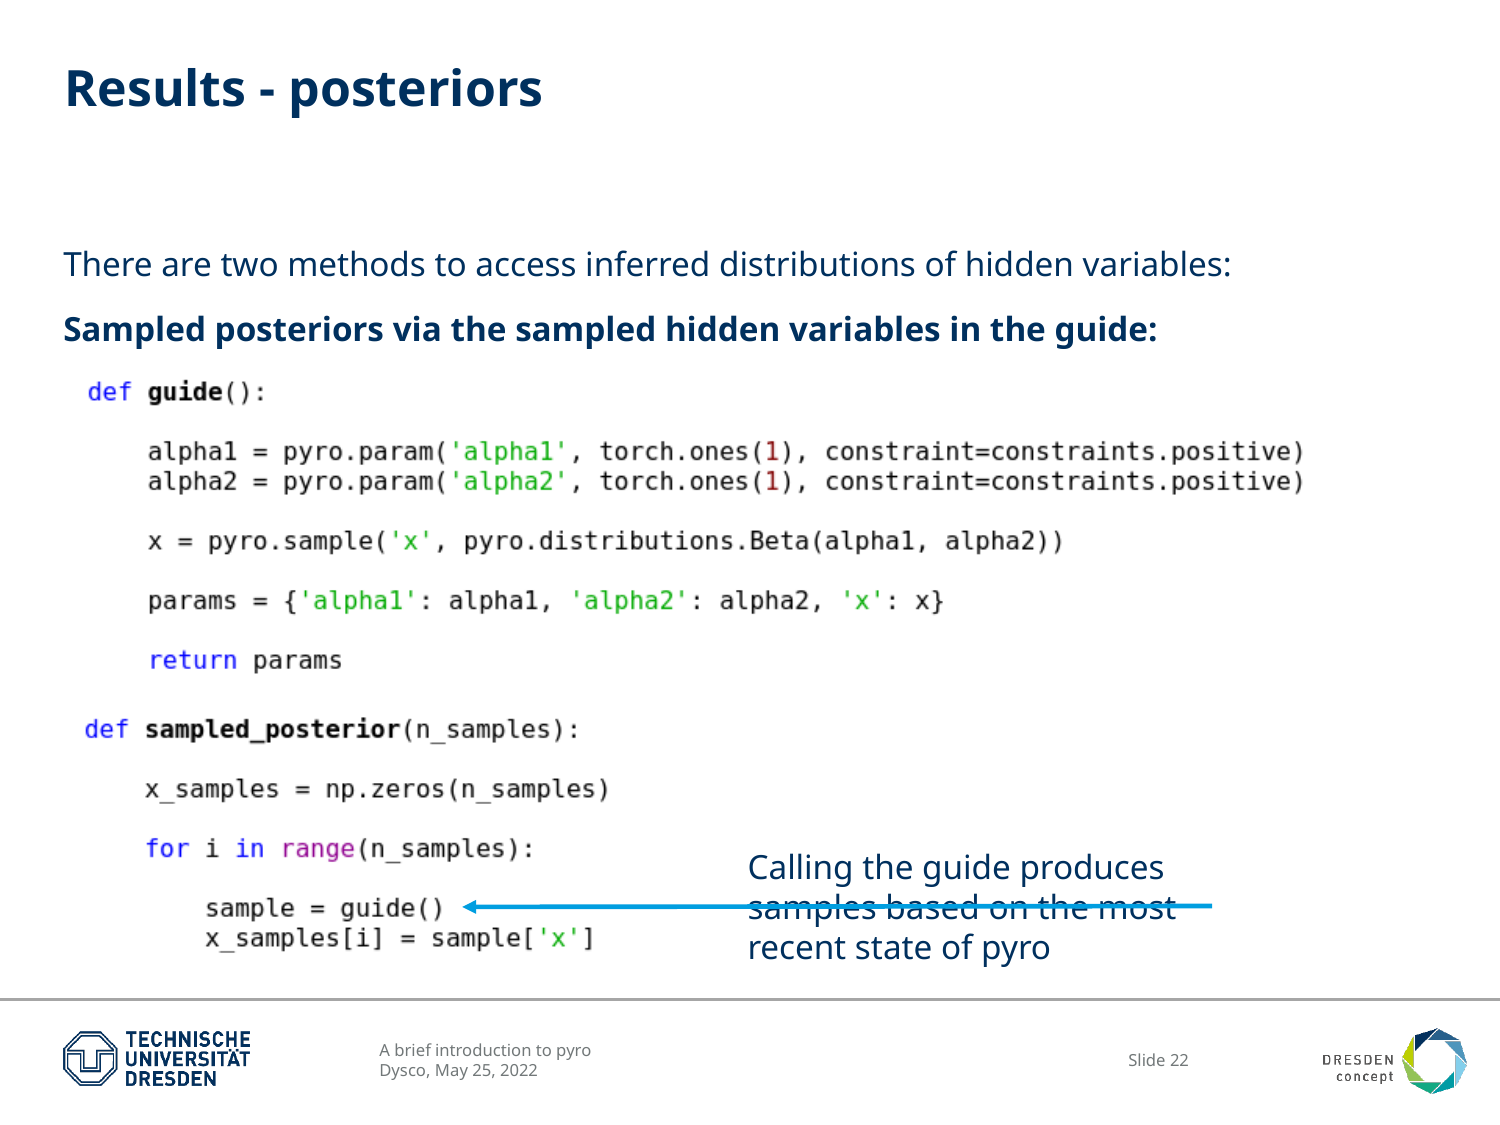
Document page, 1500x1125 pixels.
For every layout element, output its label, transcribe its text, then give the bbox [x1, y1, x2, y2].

title Results - posteriors [64, 56, 1437, 190]
list There are two methods to access inferred distributions of hidden variables: Sampled posteriors via the sampled hidden variables in the guide: [63, 243, 1437, 941]
text_box Calling the guide produces samples based on the most recent state of pyro [732, 909, 1213, 974]
picture [83, 374, 1315, 680]
text_box Calling the guide produces samples based on the most recent state of pyro [732, 838, 1213, 904]
picture [1323, 1028, 1467, 1094]
picture [63, 1031, 250, 1086]
picture [83, 713, 626, 964]
